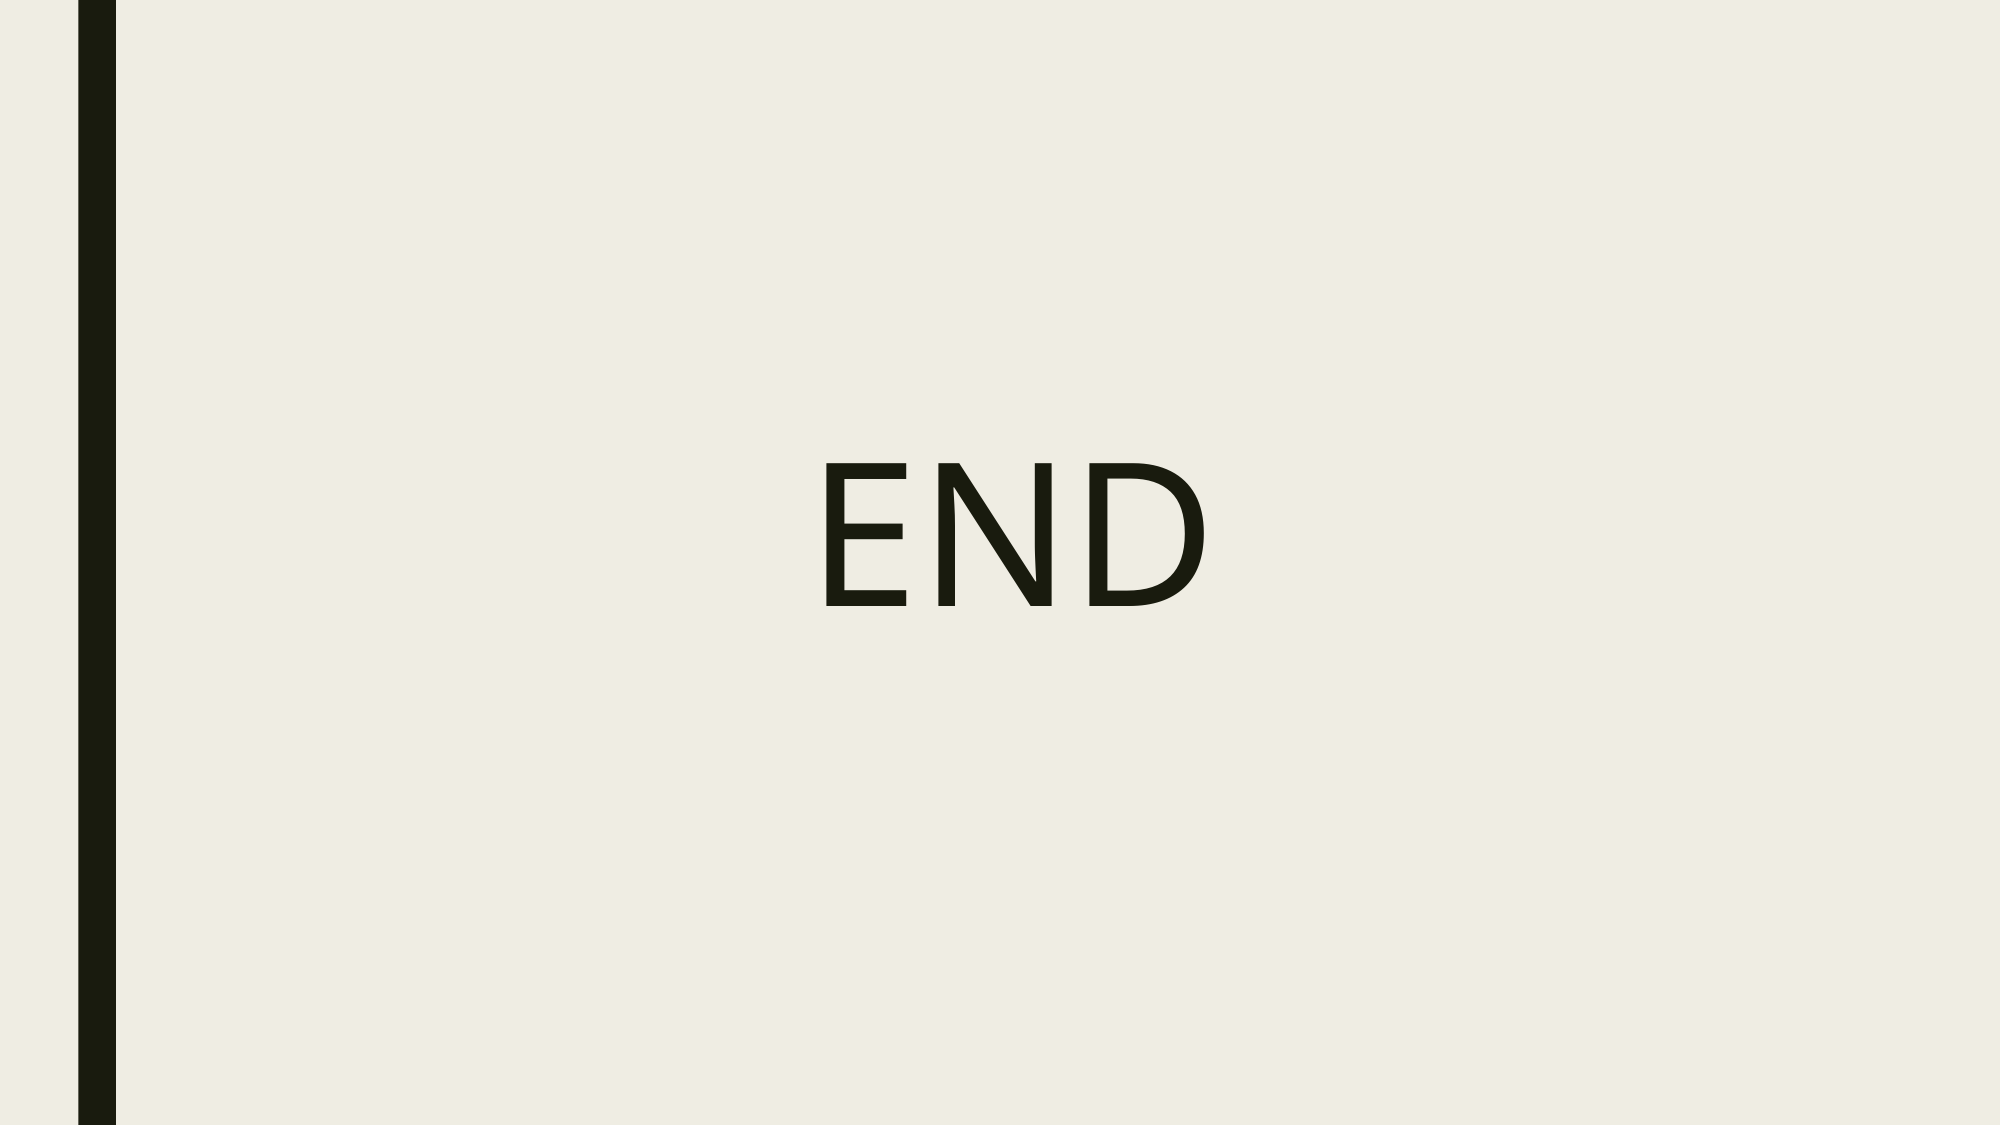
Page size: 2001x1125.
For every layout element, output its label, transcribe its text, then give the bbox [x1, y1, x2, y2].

title END [225, 427, 1800, 987]
